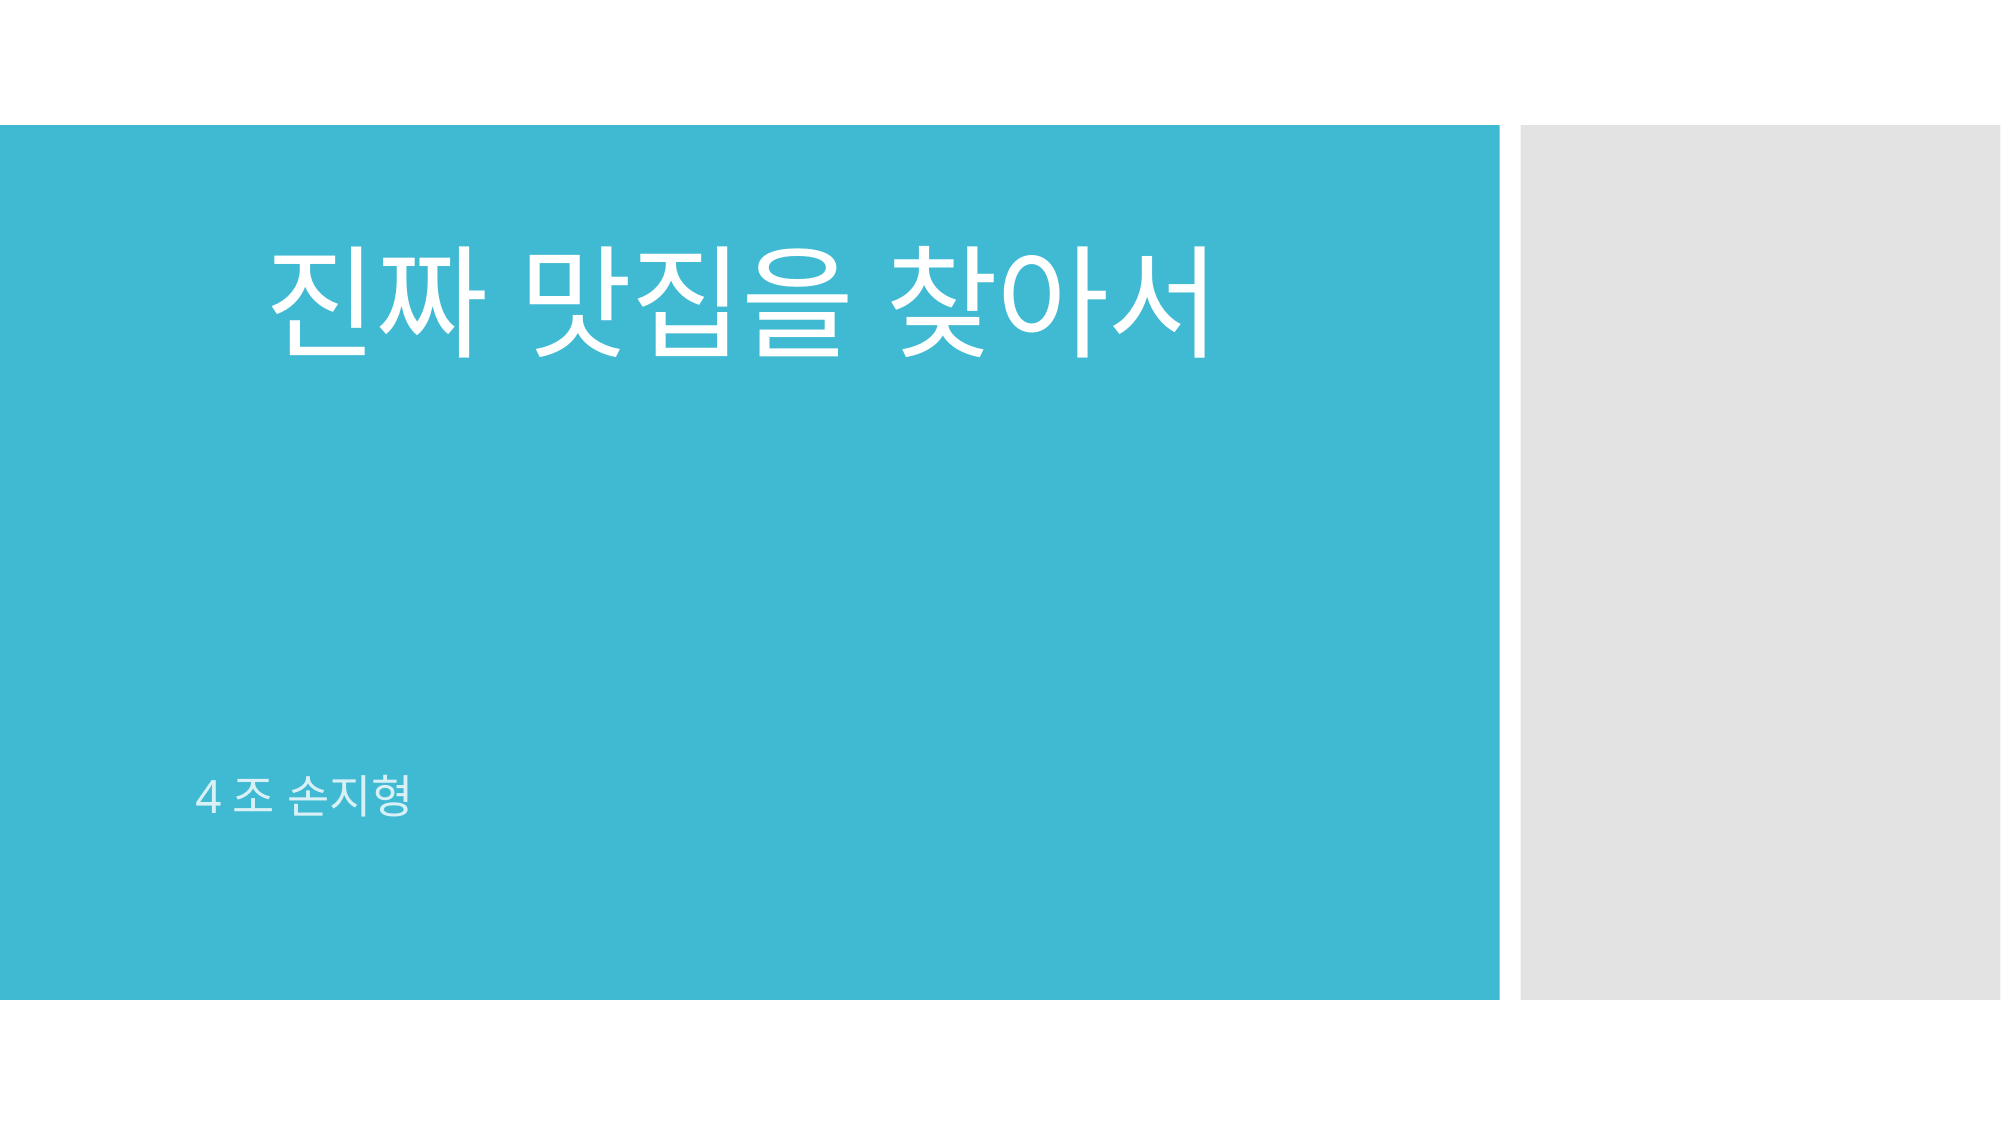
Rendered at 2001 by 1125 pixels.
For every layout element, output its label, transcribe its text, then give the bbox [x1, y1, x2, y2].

subtitle 4조 손지형 [180, 766, 1381, 917]
title 진짜 맛집을 찾아서 [249, 179, 1381, 383]
